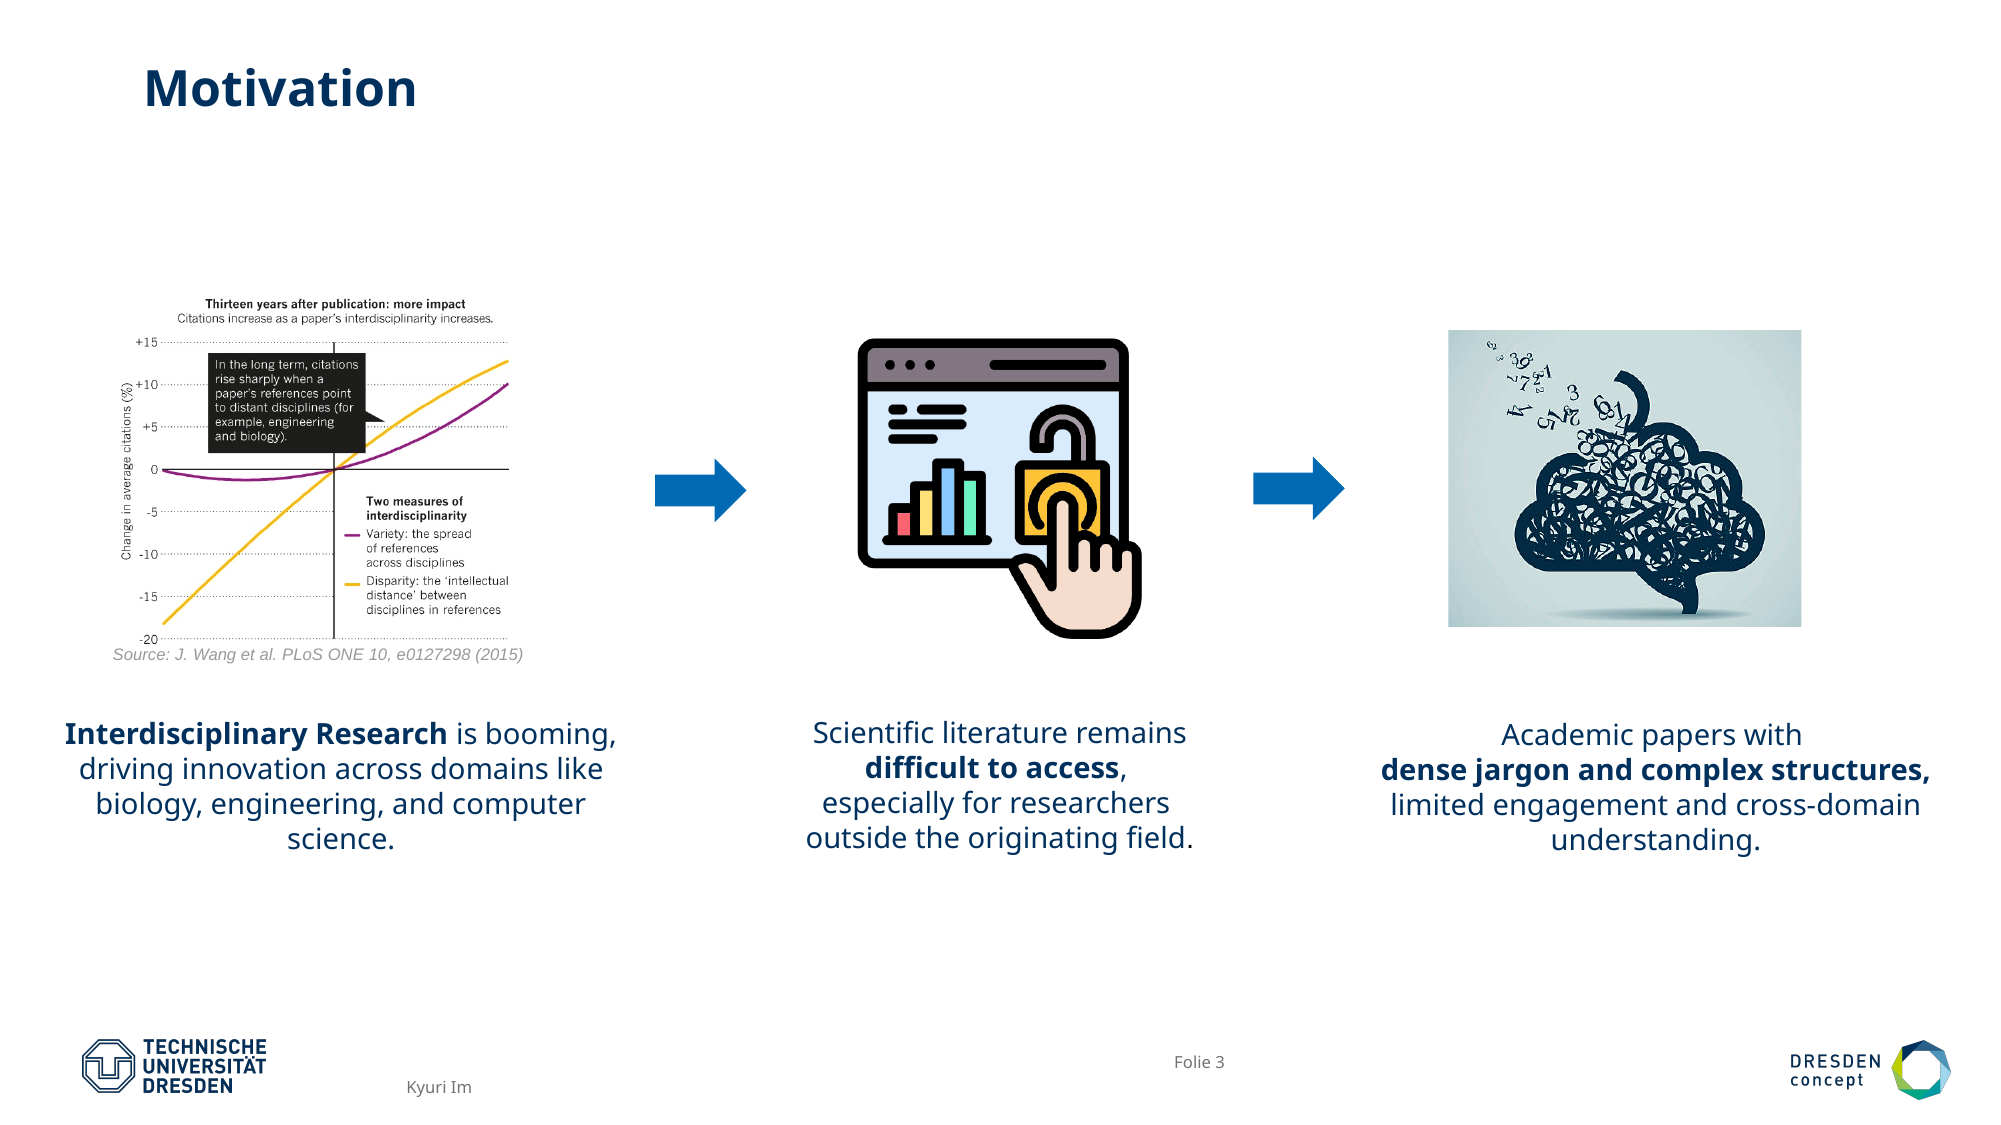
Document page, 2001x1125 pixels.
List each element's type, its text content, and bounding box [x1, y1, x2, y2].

text_box Source: J. Wang et al. PLoS ONE 10, e0127298 (2015) [98, 636, 539, 671]
text_box [1251, 454, 1347, 523]
text_box Scientific literature remains difficult to access, especially for researchers outside the originating field. [746, 707, 1254, 862]
picture [108, 279, 529, 654]
text_box [653, 456, 749, 525]
picture [841, 330, 1159, 647]
title Motivation [143, 56, 1880, 169]
text_box Interdisciplinary Research is booming, driving innovation across domains like biology, engineering, and computer science. [6, 708, 638, 863]
text_box Academic papers with dense jargon and complex structures, limited engagement and cross-domain understanding. [1361, 709, 1950, 864]
picture [1791, 1040, 1951, 1100]
picture [1448, 330, 1802, 627]
picture [82, 1039, 266, 1093]
